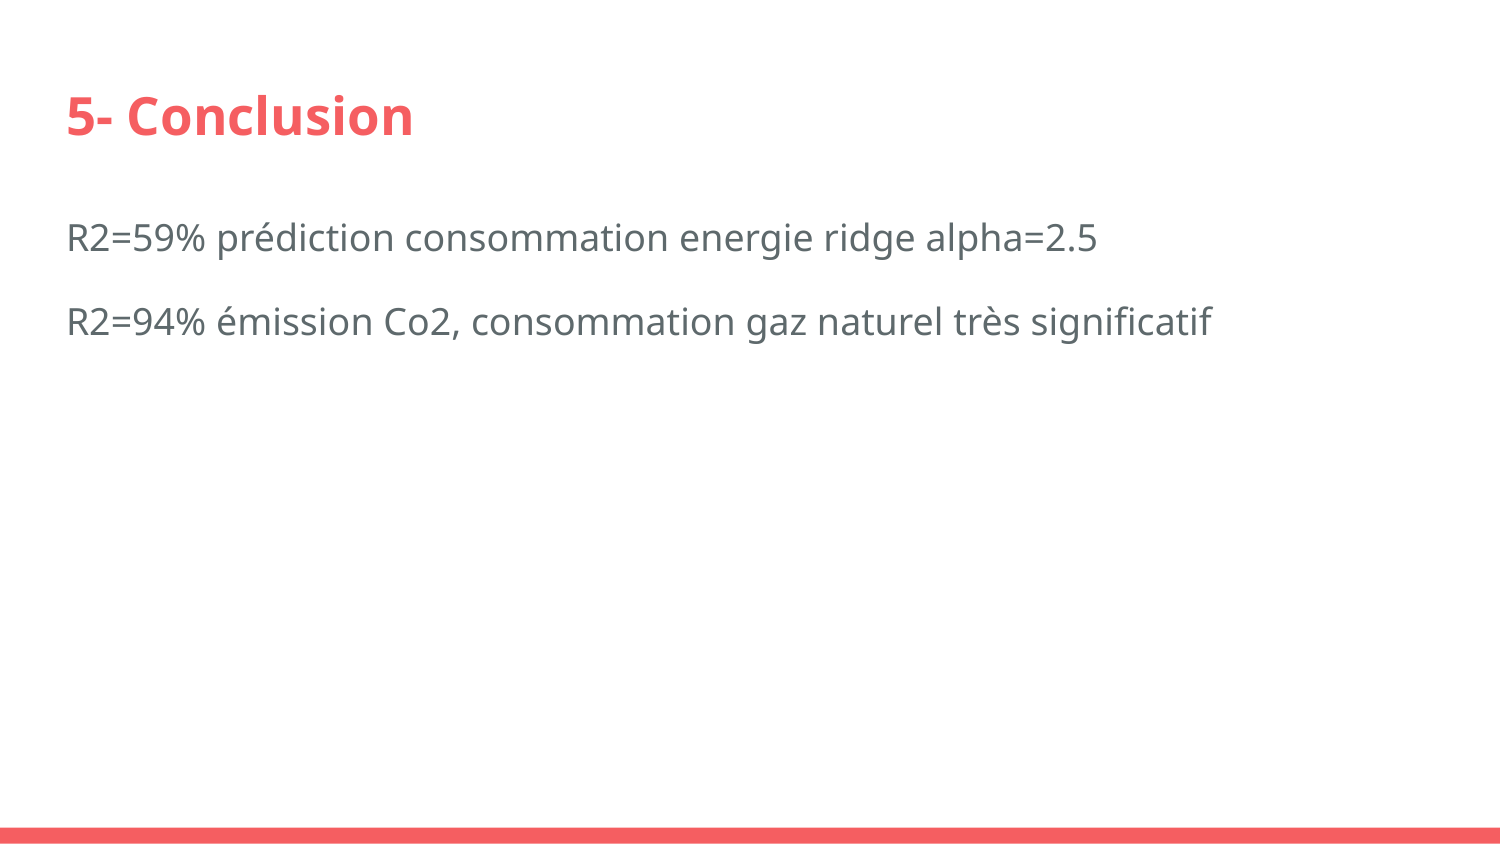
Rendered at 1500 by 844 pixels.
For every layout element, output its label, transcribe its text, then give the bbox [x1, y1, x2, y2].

title 5- Conclusion [51, 64, 1449, 167]
list R2=59% prédiction consommation energie ridge alpha=2.5 R2=94% émission Co2, consommation gaz naturel très significatif [51, 189, 1449, 750]
